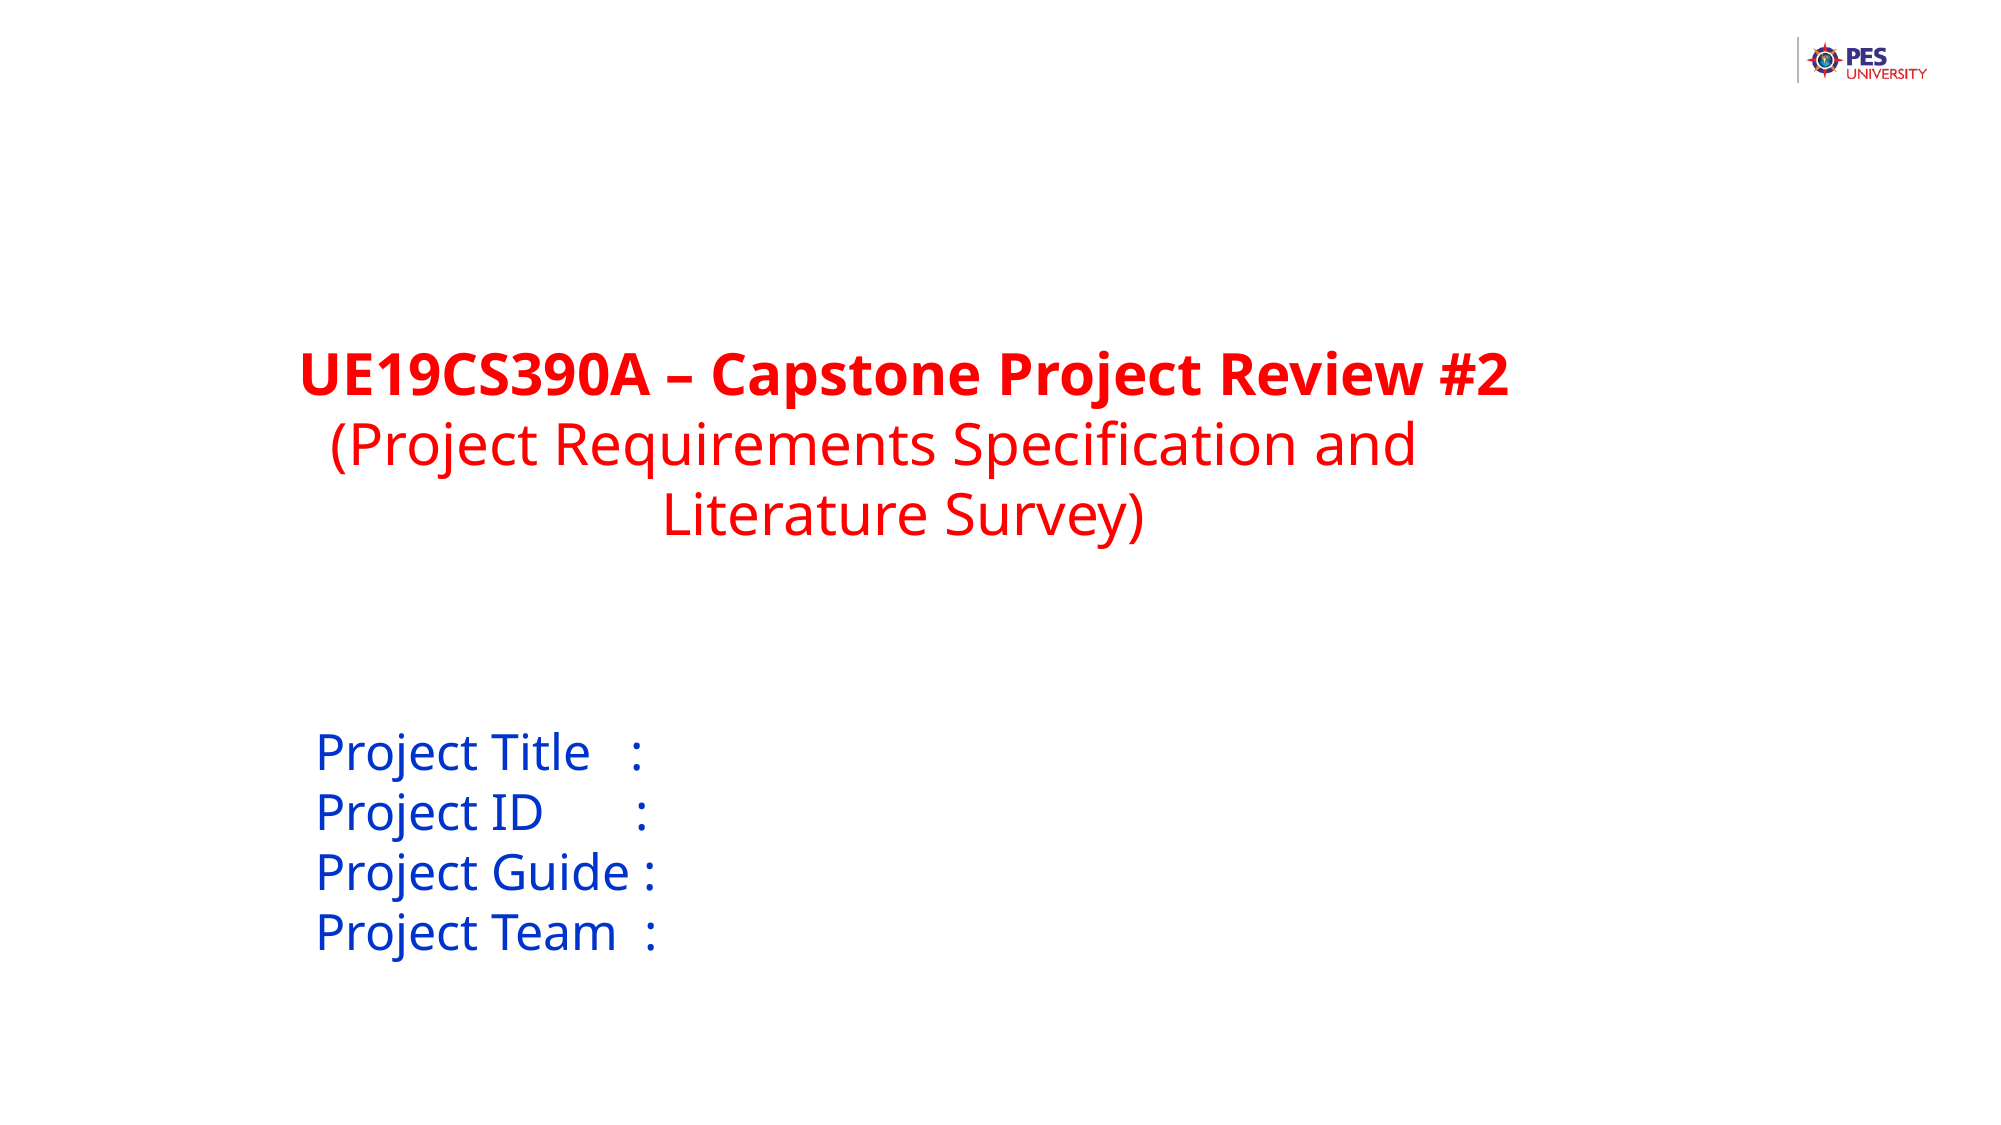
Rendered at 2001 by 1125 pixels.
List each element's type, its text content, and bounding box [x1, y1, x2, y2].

text_box UE19CS390A – Capstone Project Review #2 (Project Requirements Specification and Literature Survey) [225, 329, 1525, 625]
text_box Project Title : Project ID : Project Guide : Project Team : [300, 712, 1688, 938]
picture [1806, 41, 1927, 79]
